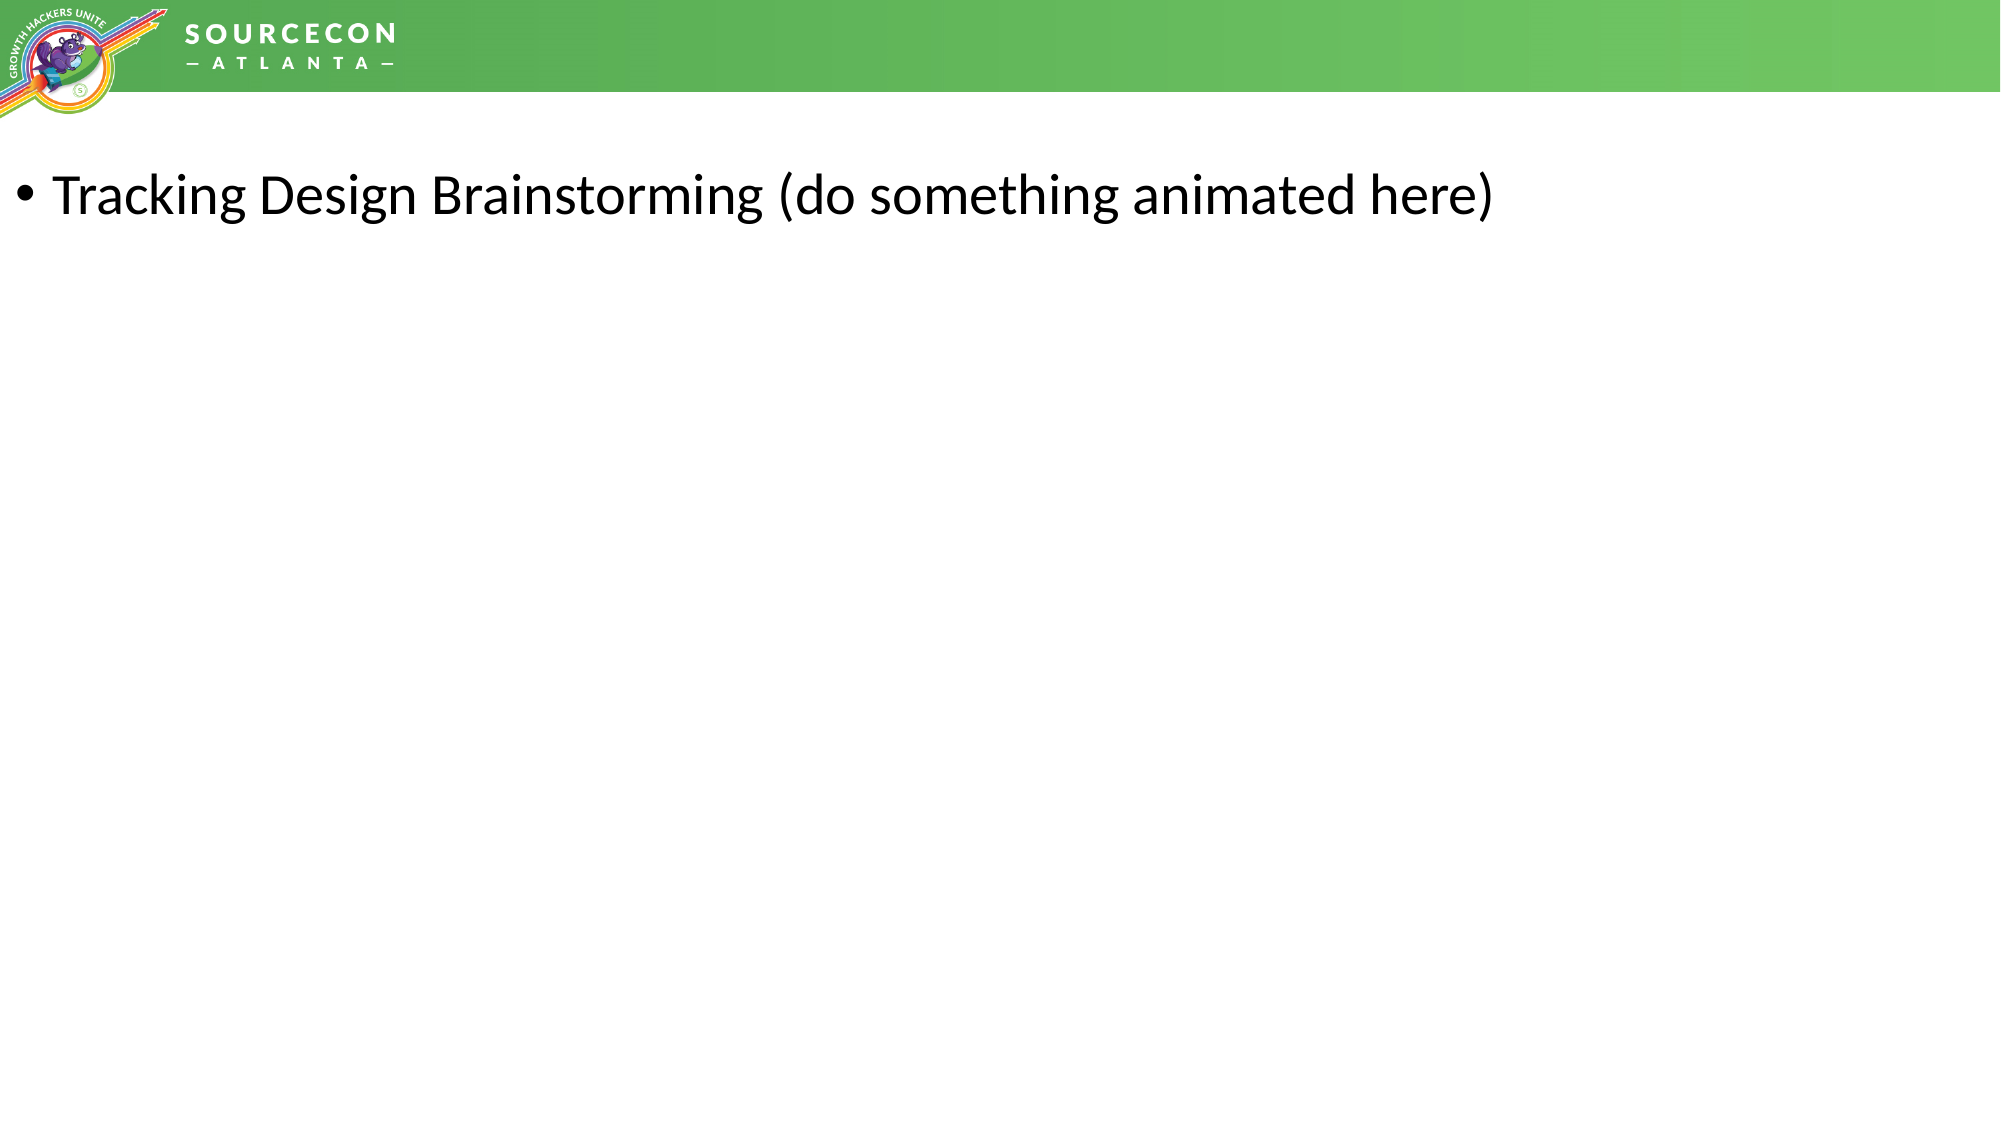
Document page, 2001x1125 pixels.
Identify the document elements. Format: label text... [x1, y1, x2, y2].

list Tracking Design Brainstorming (do something animated here) [0, 157, 1910, 1100]
picture [0, 0, 2001, 1125]
